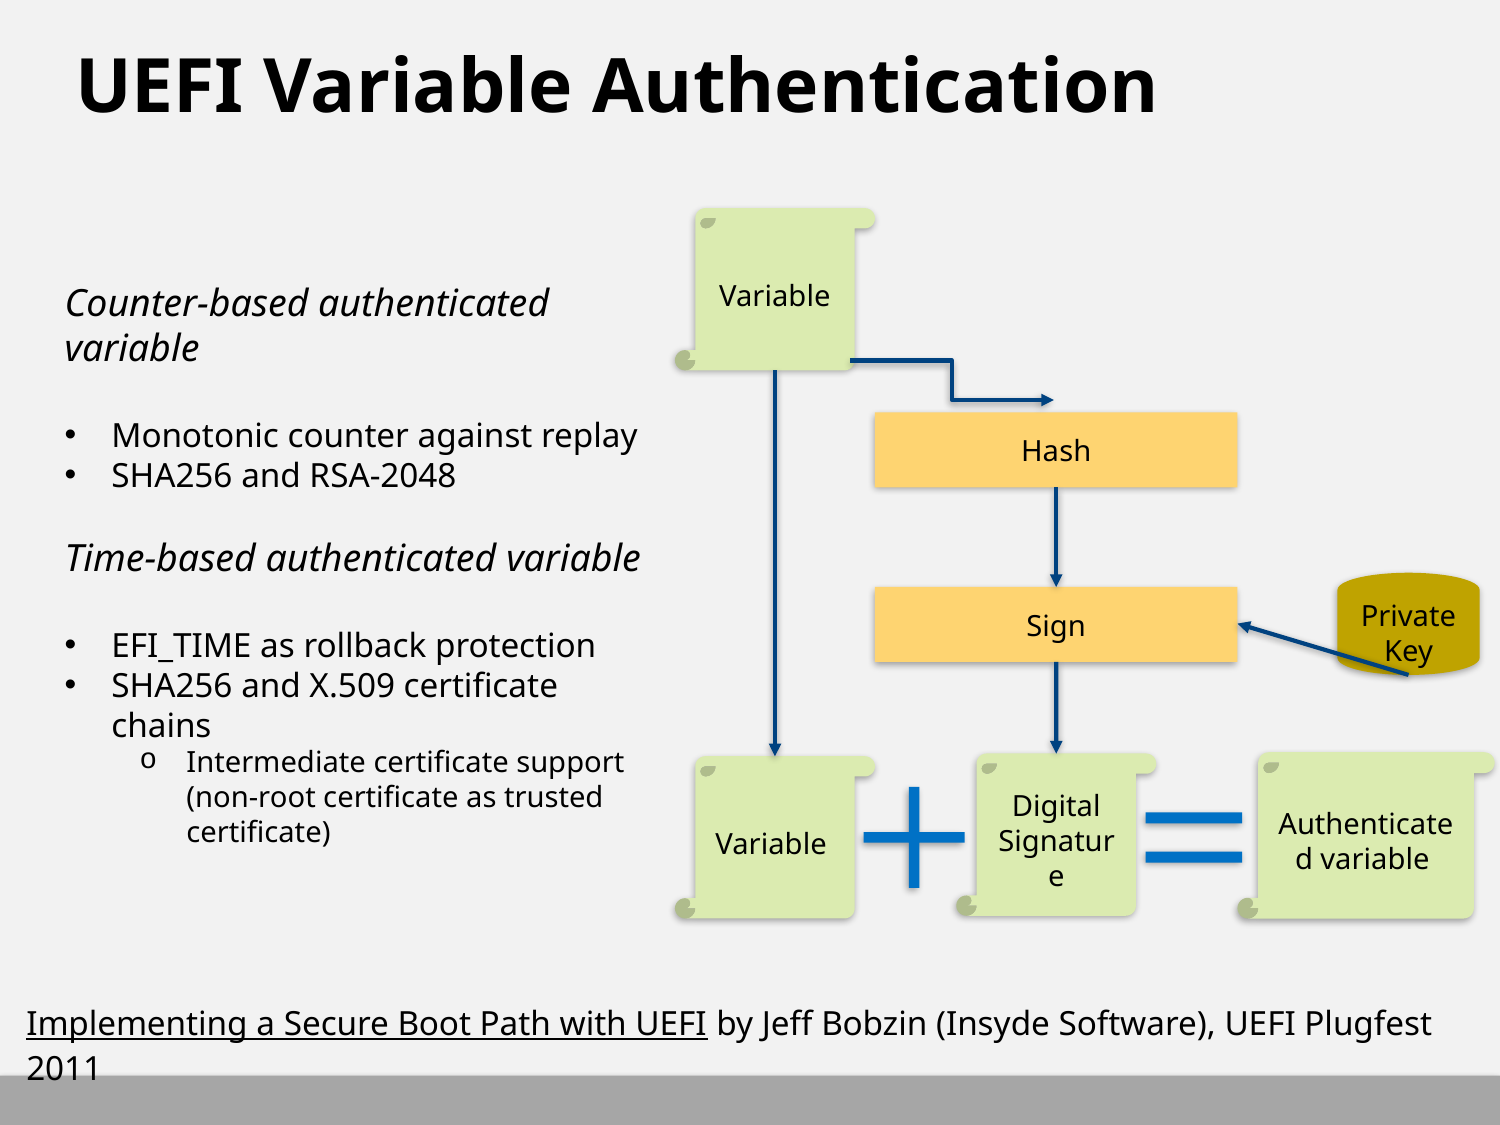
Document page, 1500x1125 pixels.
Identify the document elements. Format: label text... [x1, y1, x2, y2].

text_box Implementing a Secure Boot Path with UEFI by Jeff Bobzin (Insyde Software), UEFI Plugfest 2011 [11, 994, 1495, 1095]
text_box Sign [874, 586, 1238, 663]
text_box Hash [874, 412, 1238, 488]
text_box [863, 786, 965, 889]
text_box Variable [674, 207, 876, 372]
text_box Digital Signature [955, 752, 1158, 917]
text_box Variable [674, 755, 876, 920]
text_box [1145, 812, 1243, 824]
text_box Authenticated variable [1236, 751, 1496, 920]
text_box Private Key [1336, 571, 1481, 676]
title UEFI Variable Authentication [75, 37, 1425, 201]
text_box [1145, 851, 1243, 863]
text_box Counter-based authenticated variable Monotonic counter against replay SHA256 and RSA-2048 Time-based authenticated variable EFI_TIME as rollback protection SHA256 and X.509 certificate chains Intermediate certificate support (non-root certificate as trusted certificate) [49, 271, 672, 896]
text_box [849, 360, 1055, 401]
